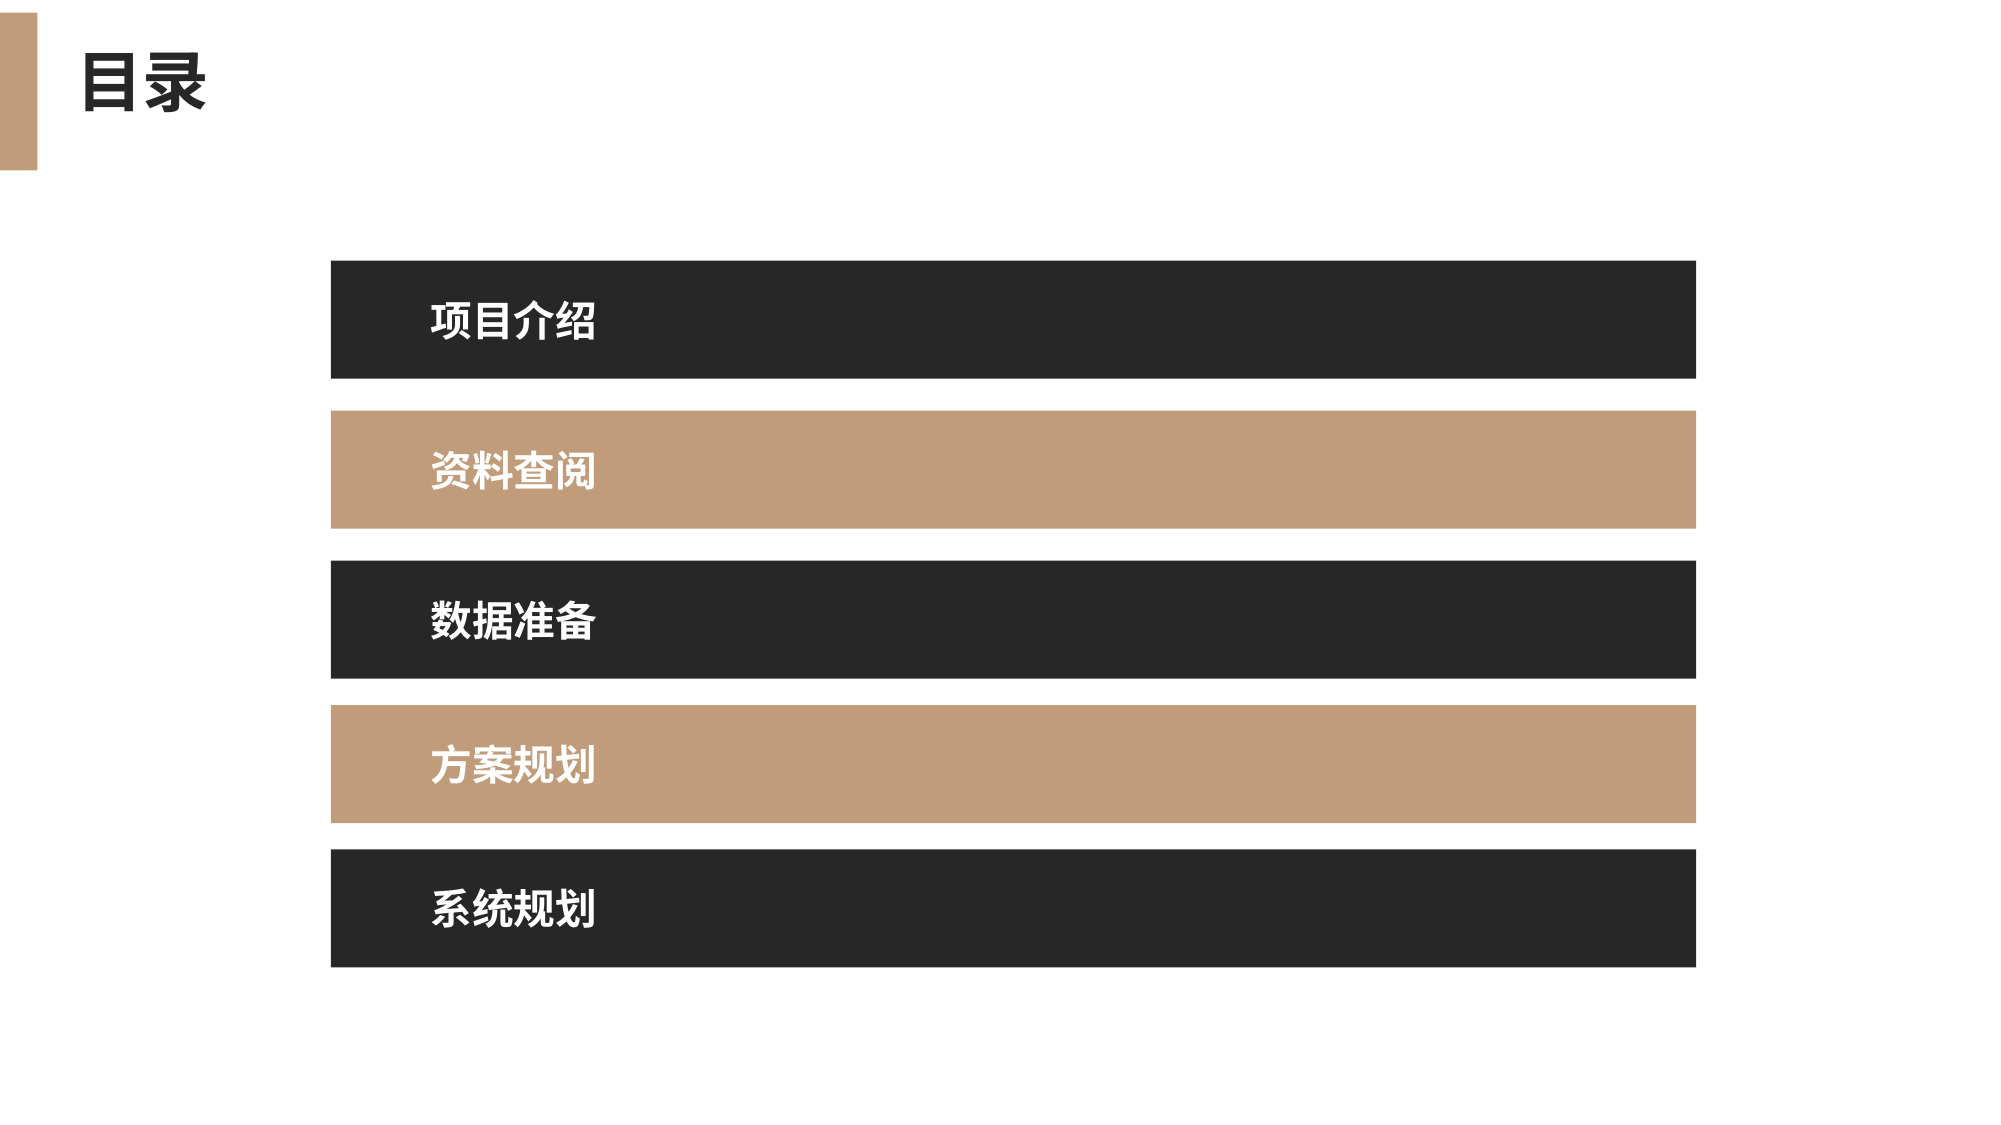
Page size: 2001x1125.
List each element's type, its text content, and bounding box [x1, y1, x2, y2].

text_box [330, 410, 1697, 530]
text_box 方案规划 [415, 731, 1565, 797]
text_box 资料查阅 [415, 436, 1565, 502]
text_box 数据准备 [415, 586, 1565, 652]
text_box [330, 560, 1697, 680]
text_box [330, 260, 1697, 380]
text_box [330, 704, 1697, 824]
text_box [330, 848, 1697, 968]
text_box 系统规划 [415, 875, 1565, 941]
text_box 目录 [61, 16, 660, 128]
text_box [0, 12, 38, 171]
text_box 项目介绍 [415, 286, 1565, 352]
